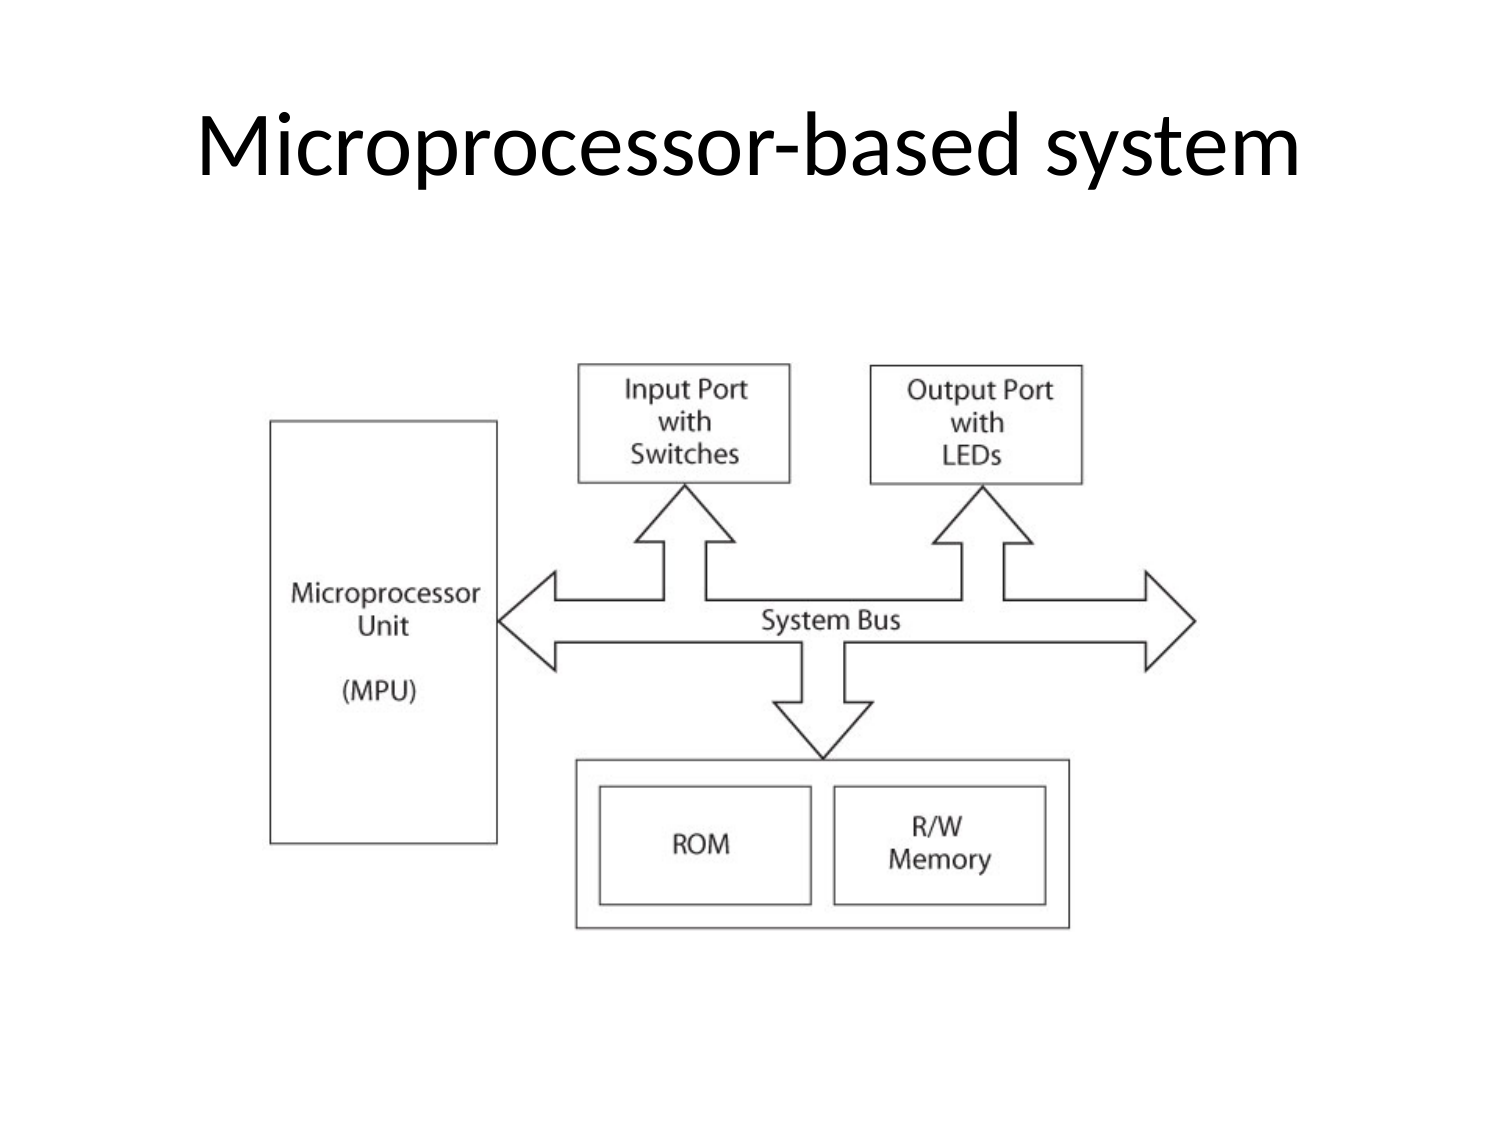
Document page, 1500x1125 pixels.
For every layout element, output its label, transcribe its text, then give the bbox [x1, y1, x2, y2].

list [262, 362, 1201, 932]
title Microprocessor-based system [75, 45, 1425, 233]
